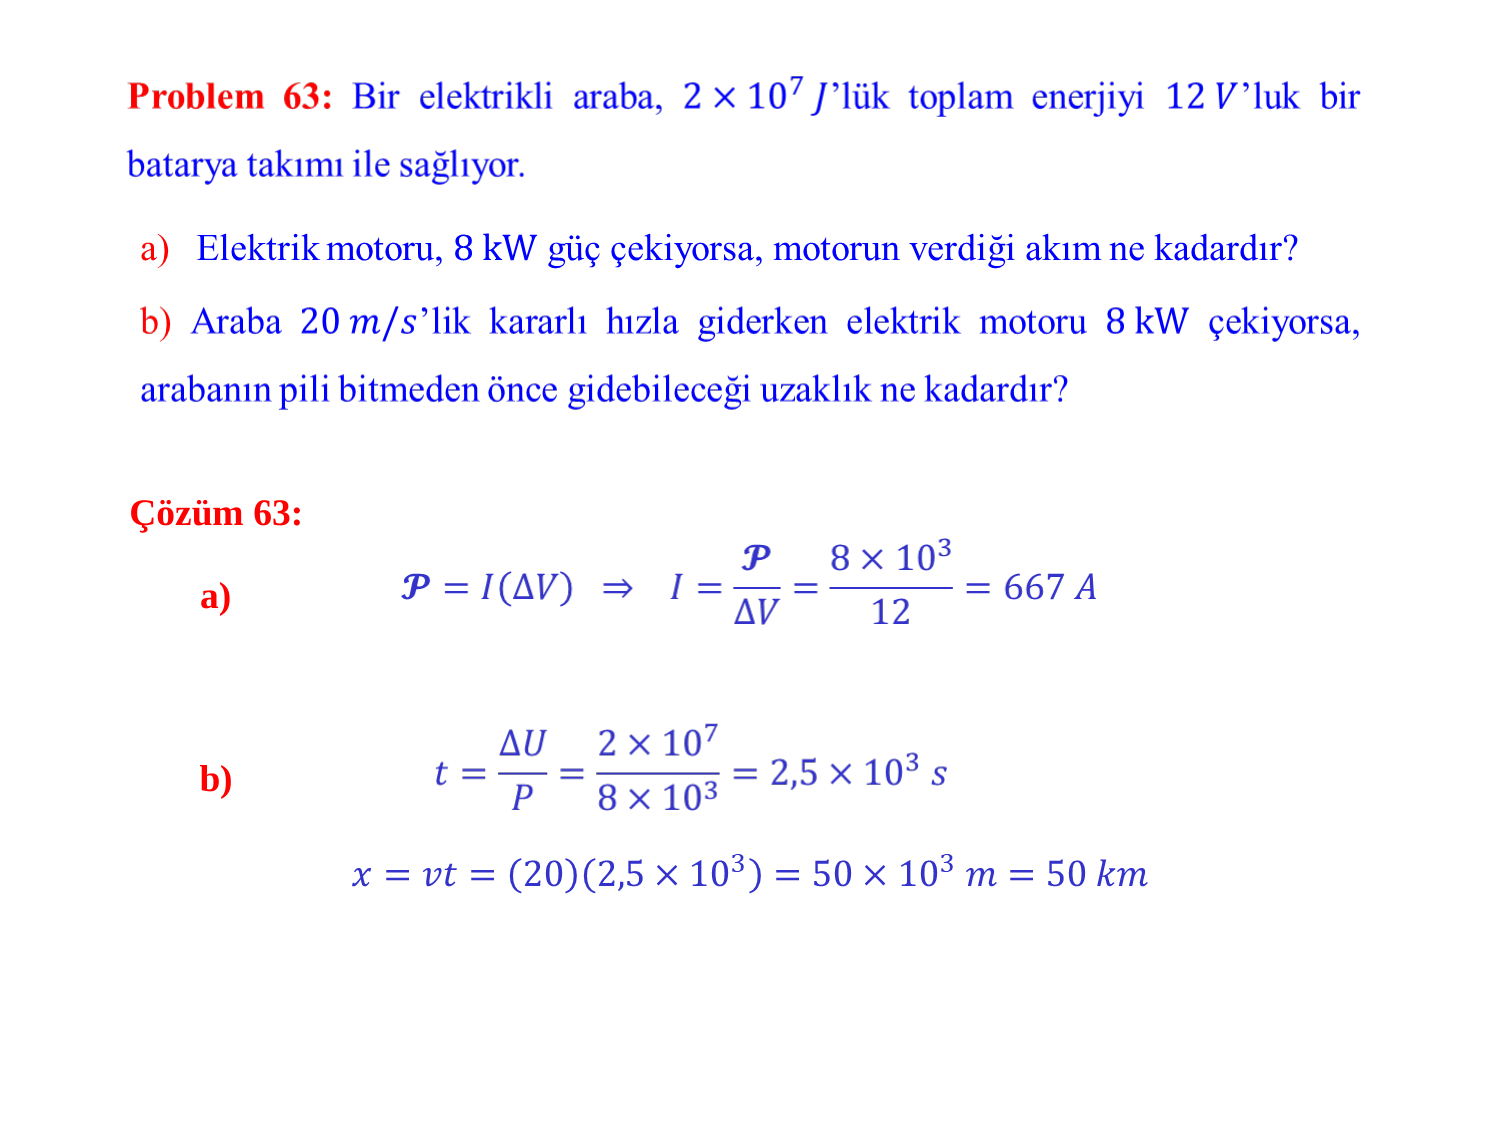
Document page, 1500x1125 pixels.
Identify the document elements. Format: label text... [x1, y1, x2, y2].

text_box [412, 712, 971, 819]
text_box b) [109, 723, 248, 807]
text_box [37, 50, 1375, 202]
text_box [125, 201, 1375, 275]
text_box [125, 275, 1375, 427]
text_box a) [110, 541, 247, 624]
text_box [374, 526, 1125, 633]
text_box Çözüm 63: [39, 458, 319, 541]
text_box [309, 842, 1191, 903]
